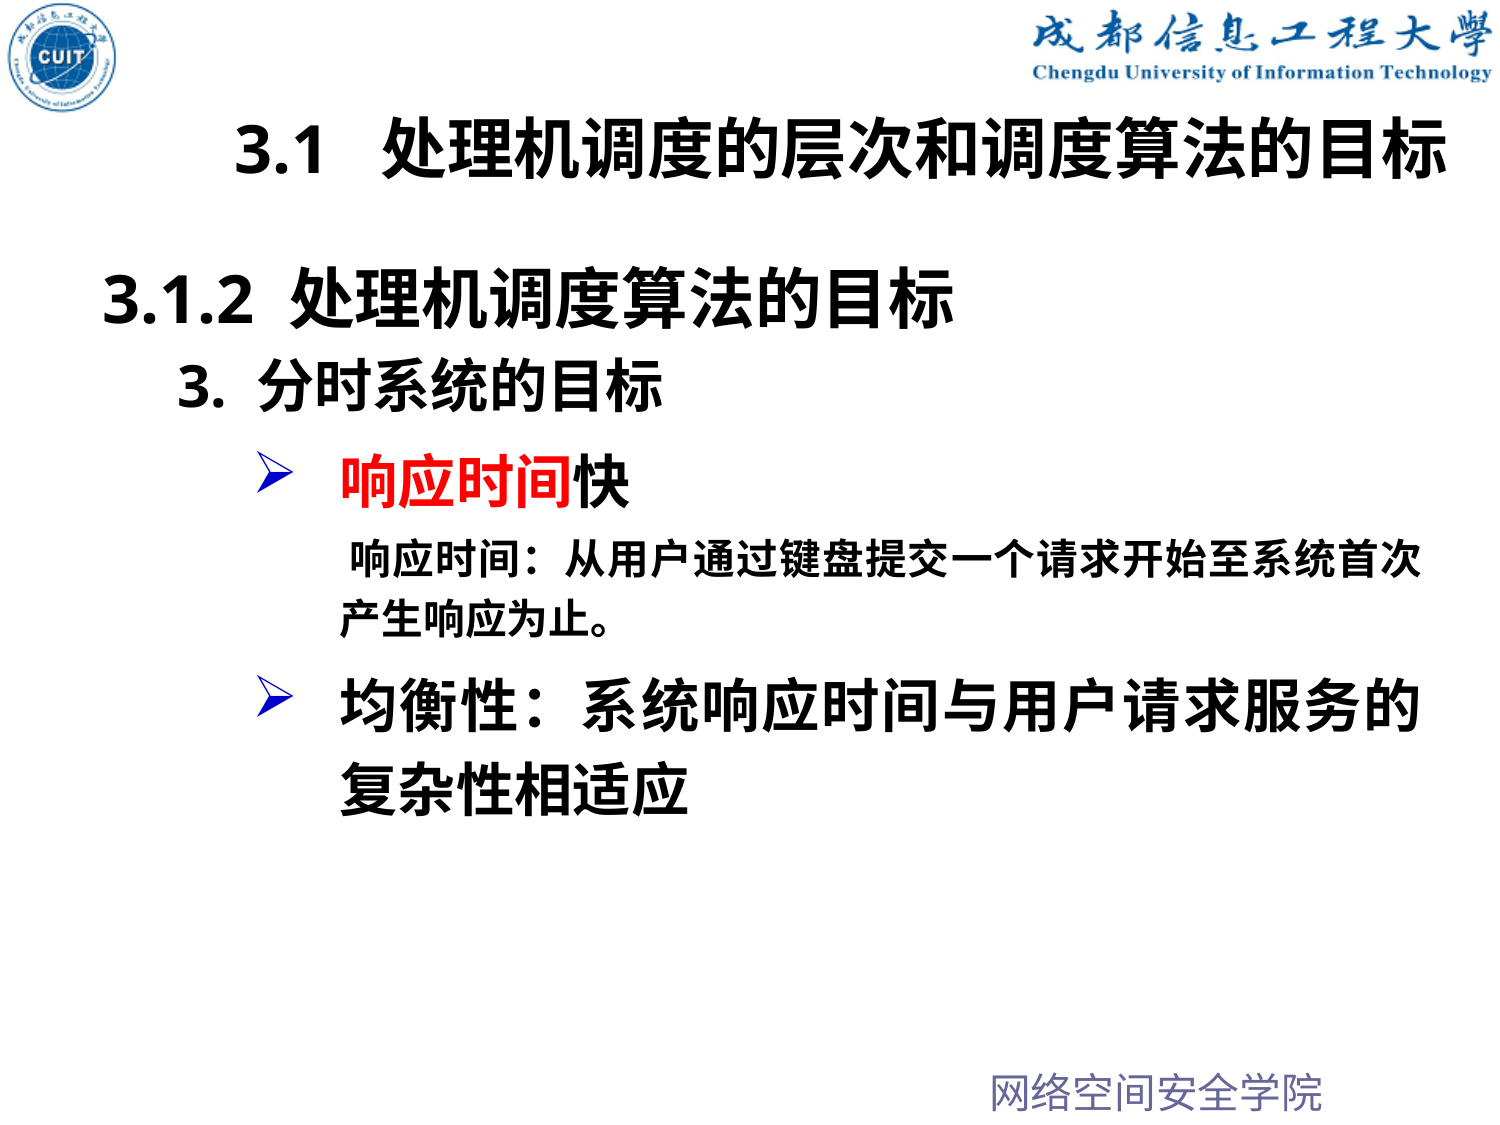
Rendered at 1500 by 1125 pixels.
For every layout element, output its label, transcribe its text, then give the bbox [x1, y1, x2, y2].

text_box 3.1.2 处理机调度算法的目标 3. 分时系统的目标 响应时间快 响应时间：从用户通过键盘提交一个请求开始至系统首次产生响应为止。 均衡性：系统响应时间与用户请求服务的复杂性相适应 [87, 249, 1438, 1050]
picture [1021, 0, 1500, 91]
text_box 3.1 处理机调度的层次和调度算法的目标 [212, 99, 1471, 195]
picture [0, 0, 130, 116]
